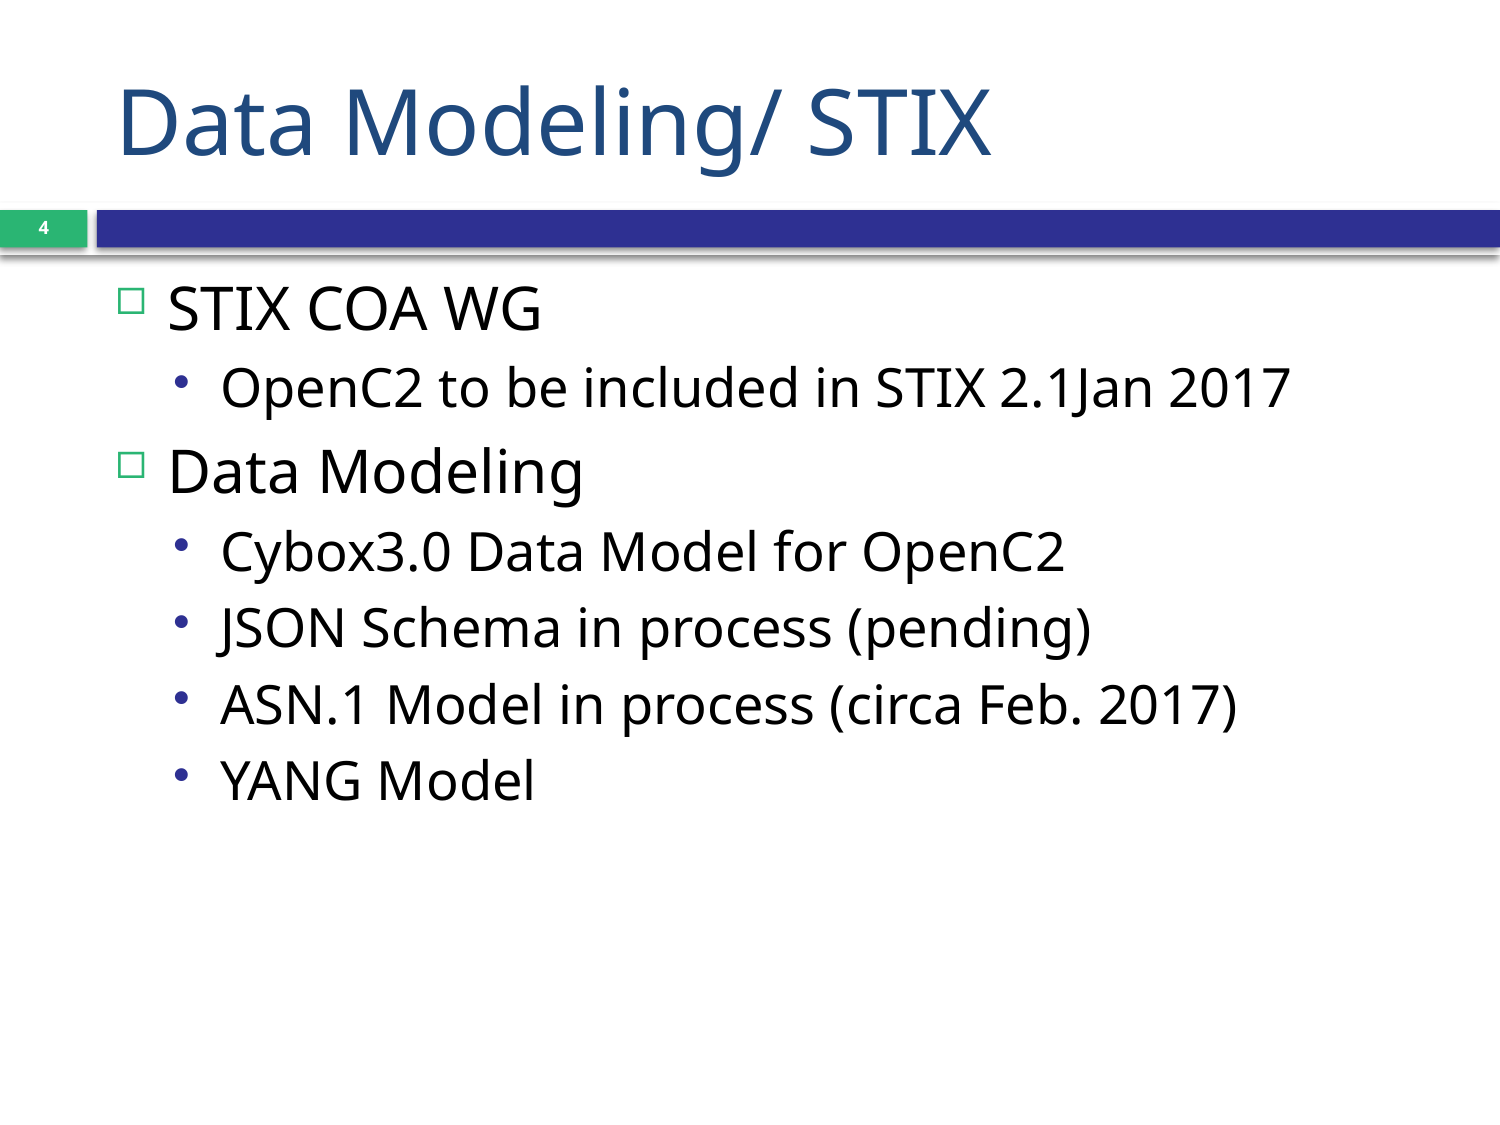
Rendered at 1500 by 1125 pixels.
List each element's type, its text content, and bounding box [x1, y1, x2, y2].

list STIX COA WG OpenC2 to be included in STIX 2.1Jan 2017 Data Modeling Cybox3.0 Data Model for OpenC2 JSON Schema in process (pending) ASN.1 Model in process (circa Feb. 2017) YANG Model [100, 262, 1438, 1000]
title Data Modeling/ STIX [100, 37, 1438, 200]
slide_number 4 [0, 208, 88, 249]
